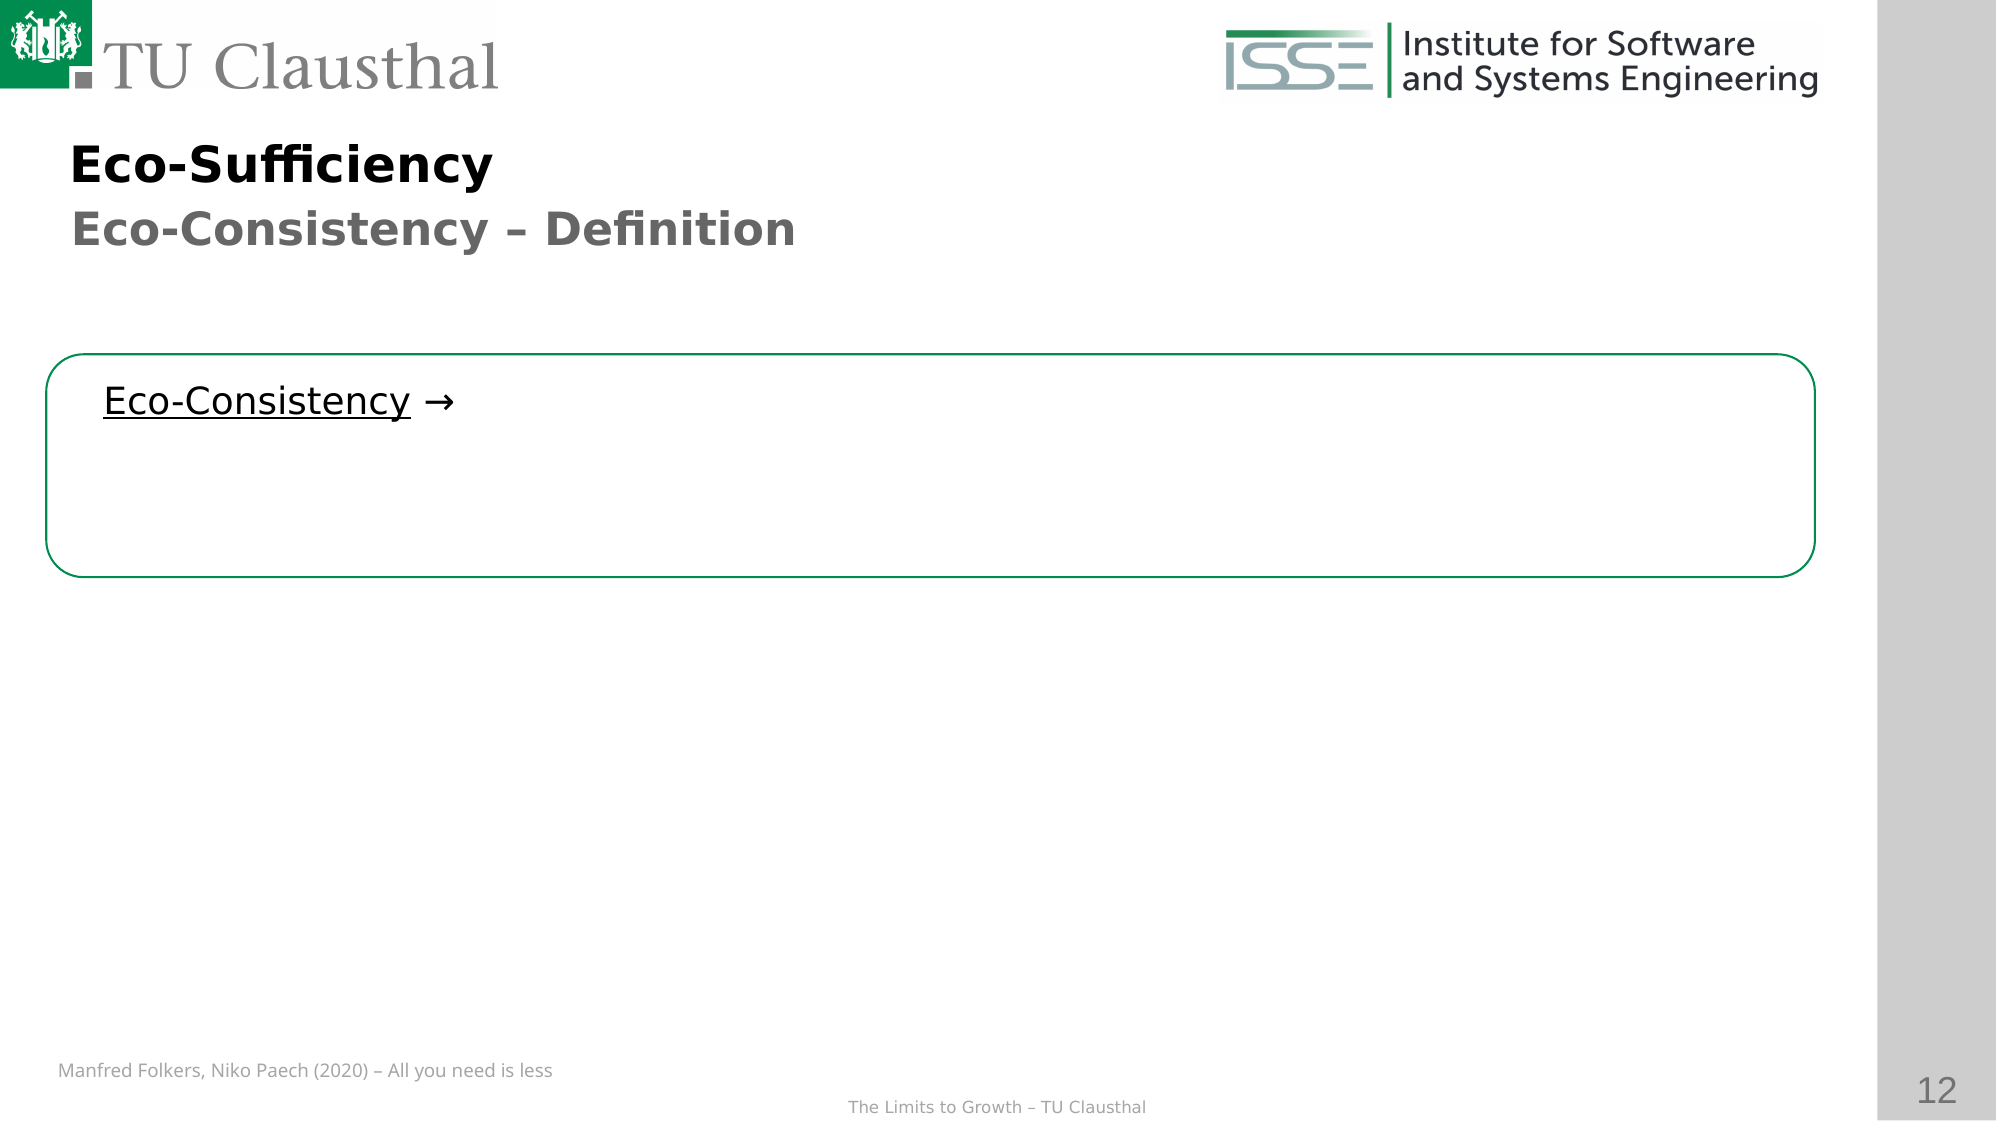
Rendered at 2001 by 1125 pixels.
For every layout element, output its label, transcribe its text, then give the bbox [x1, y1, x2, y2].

text_box Eco-Consistency – Definition [70, 188, 1767, 267]
text_box [45, 353, 1816, 579]
picture [0, 0, 498, 89]
text_box [54, 552, 1815, 1031]
picture [1218, 22, 1823, 104]
text_box Manfred Folkers, Niko Paech (2020) – All you need is less [43, 1051, 1860, 1089]
text_box [54, 207, 1815, 379]
text_box Eco-Sufficiency [54, 125, 1815, 204]
text_box Eco-Consistency → Ecological consistency is based on the damage intensity and environmental impact of the resources used. Instead of reducing their quantity, their nature or the product design should be optimised so that no emissions or waste are produced, regardless of the level of consumption → i.e., Circular Economy [88, 324, 1784, 507]
